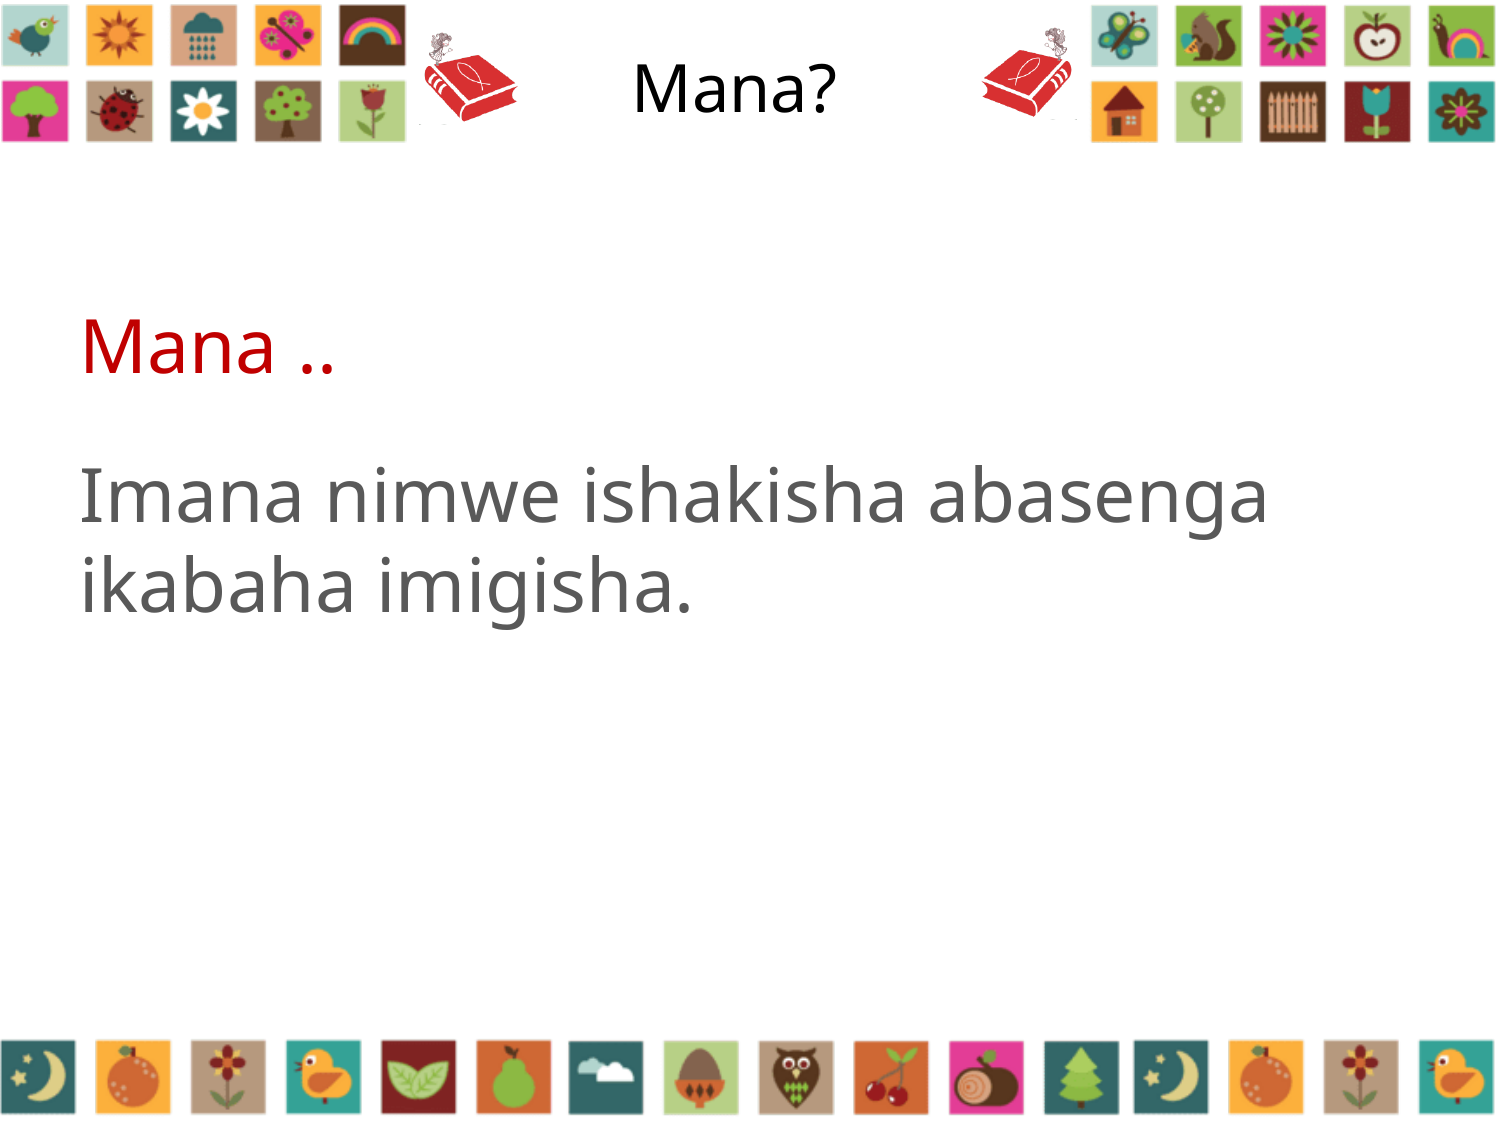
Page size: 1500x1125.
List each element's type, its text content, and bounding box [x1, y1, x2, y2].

text_box Mana? [544, 38, 1076, 134]
picture [950, 3, 1500, 150]
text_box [0, 1028, 1500, 1118]
picture [0, 3, 550, 150]
text_box Imana nimwe ishakisha abasenga ikabaha imigisha. [64, 440, 1412, 635]
text_box Mana .. [64, 290, 1412, 396]
